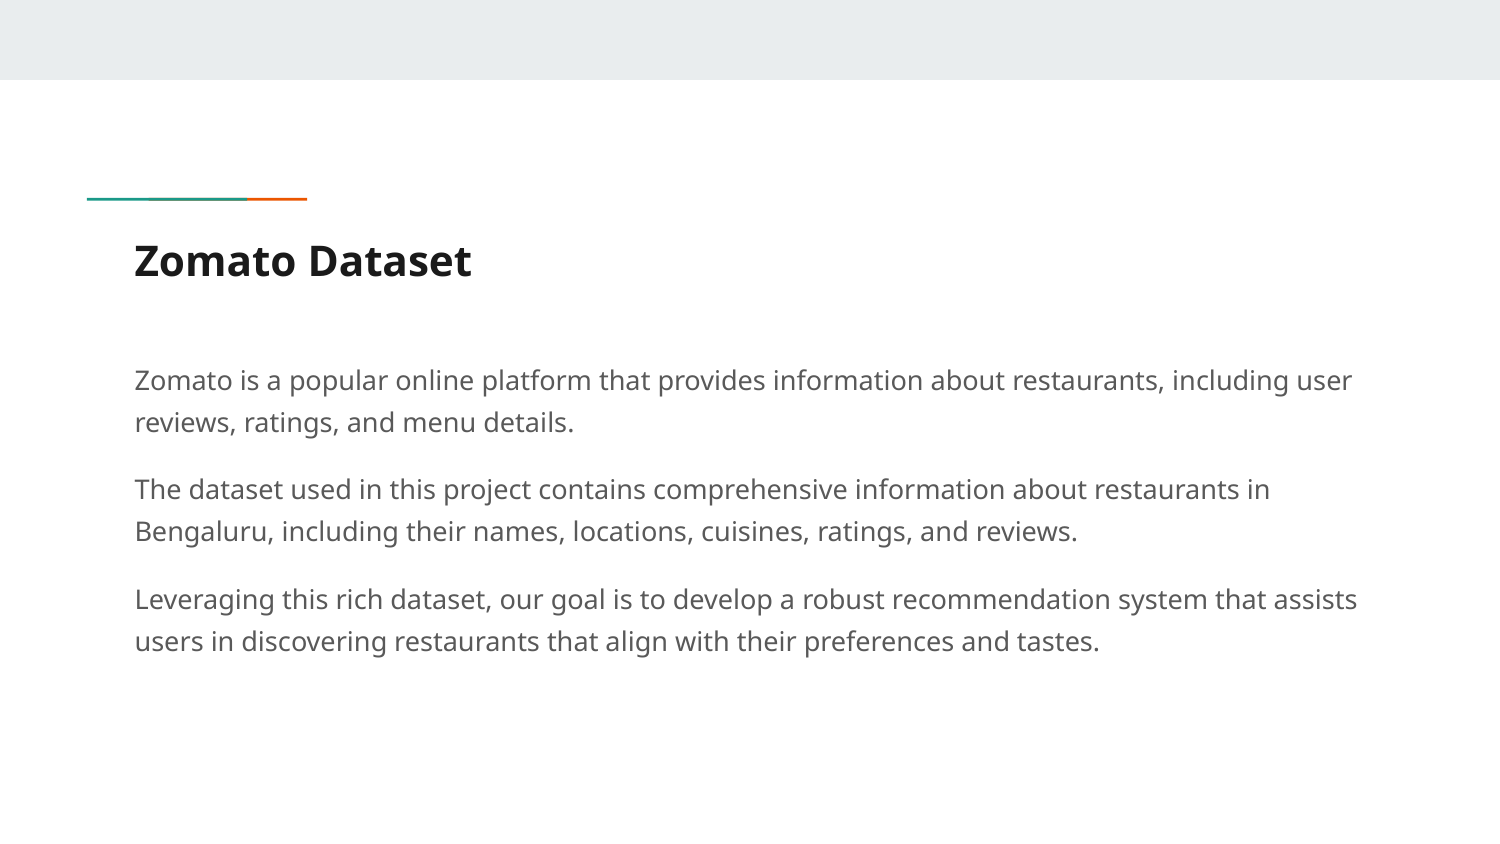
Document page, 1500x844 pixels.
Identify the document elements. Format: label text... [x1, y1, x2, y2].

title Zomato Dataset [119, 216, 1381, 305]
list Zomato is a popular online platform that provides information about restaurants, including user reviews, ratings, and menu details. The dataset used in this project contains comprehensive information about restaurants in Bengaluru, including their names, locations, cuisines, ratings, and reviews. Leveraging this rich dataset, our goal is to develop a robust recommendation system that assists users in discovering restaurants that align with their preferences and tastes. [119, 341, 1381, 712]
